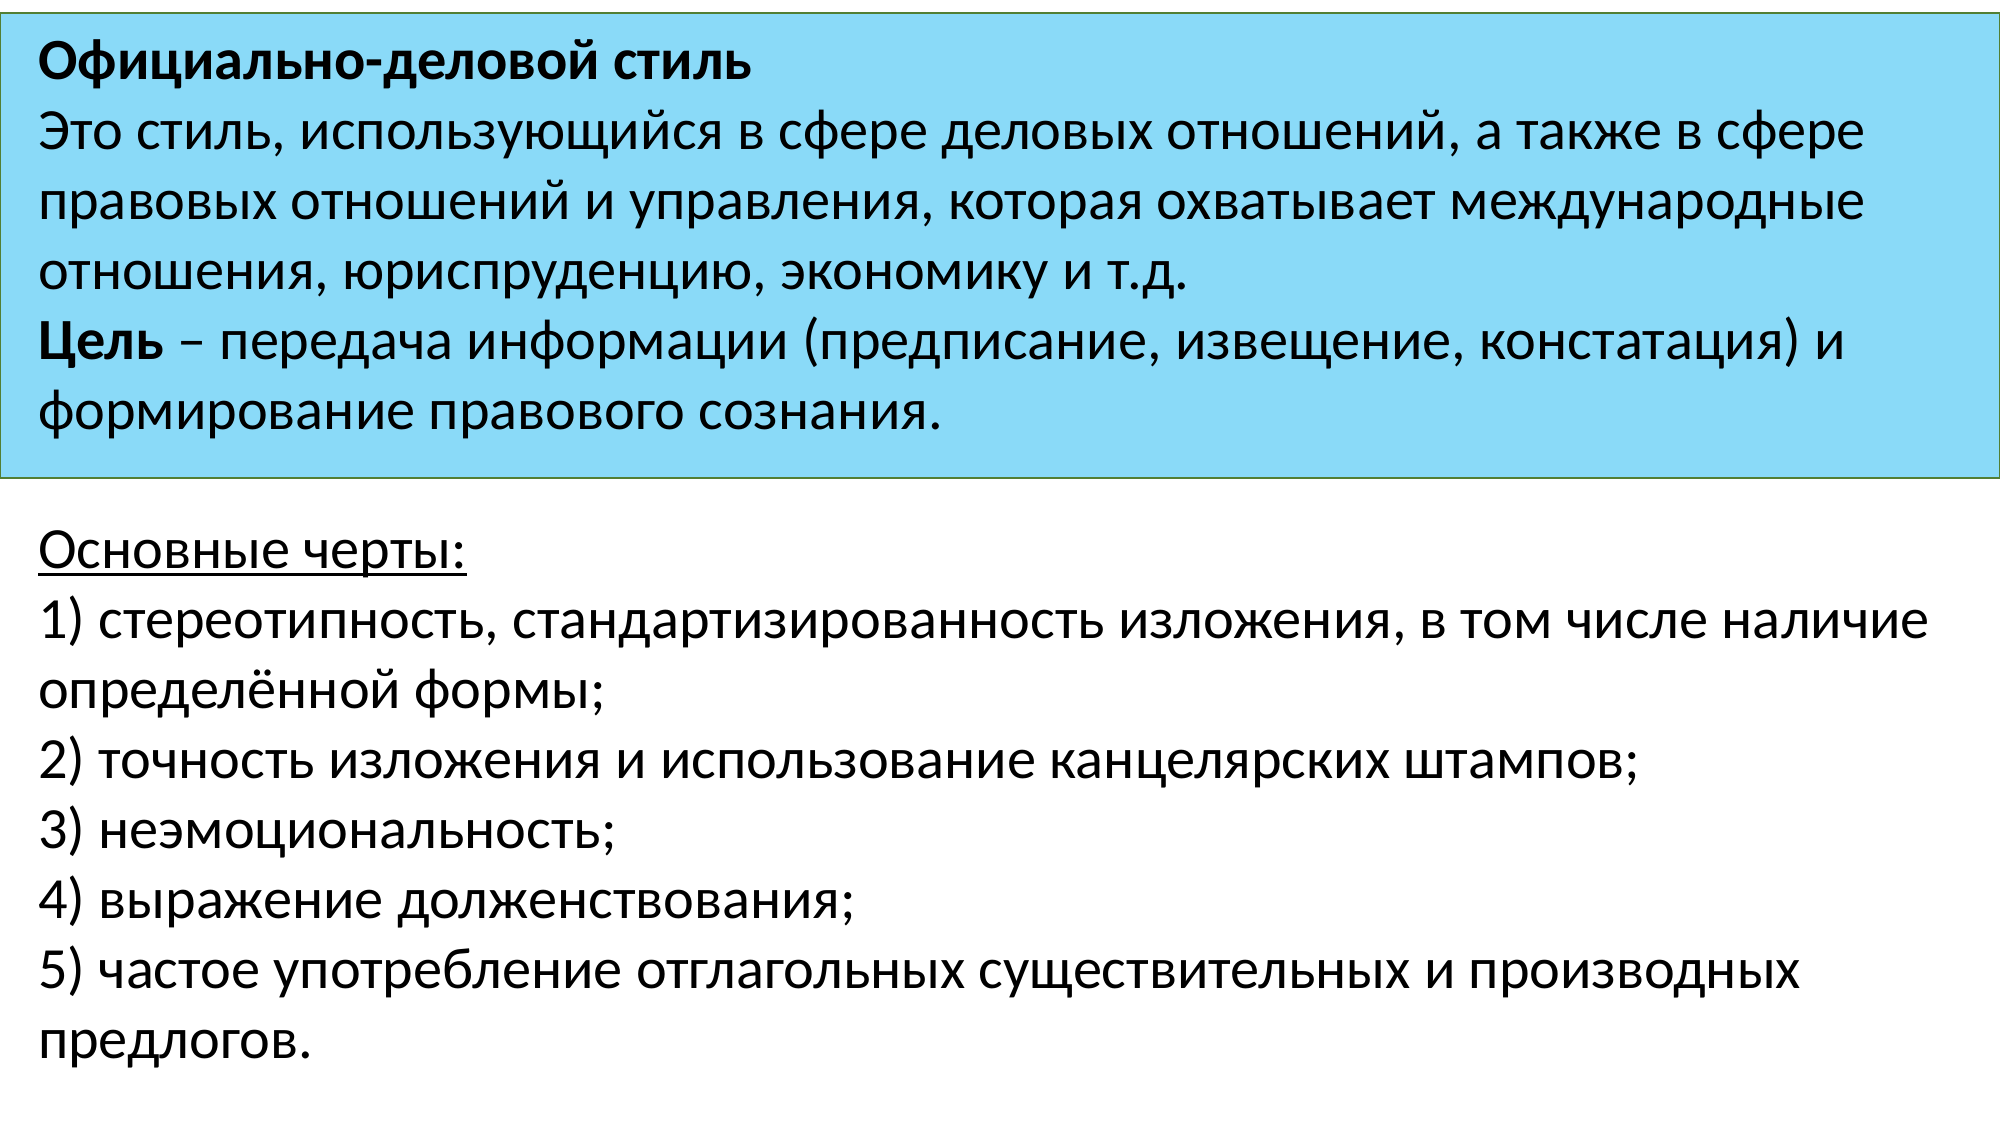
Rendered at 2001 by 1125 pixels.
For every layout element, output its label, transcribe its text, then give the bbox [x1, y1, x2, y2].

text_box Официально-деловой стиль Это стиль, использующийся в сфере деловых отношений, а также в сфере правовых отношений и управления, которая охватывает международные отношения, юриспруденцию, экономику и т.д. Цель – передача информации (предписание, извещение, констатация) и формирование правового сознания. Основные черты: 1) стереотипность, стандартизированность изложения, в том числе наличие определённой формы; 2) точность изложения и использование канцелярских штампов; 3) неэмоциональность; 4) выражение долженствования; 5) частое употребление отглагольных существительных и производных предлогов. [23, 13, 2000, 1078]
text_box [0, 12, 2000, 479]
